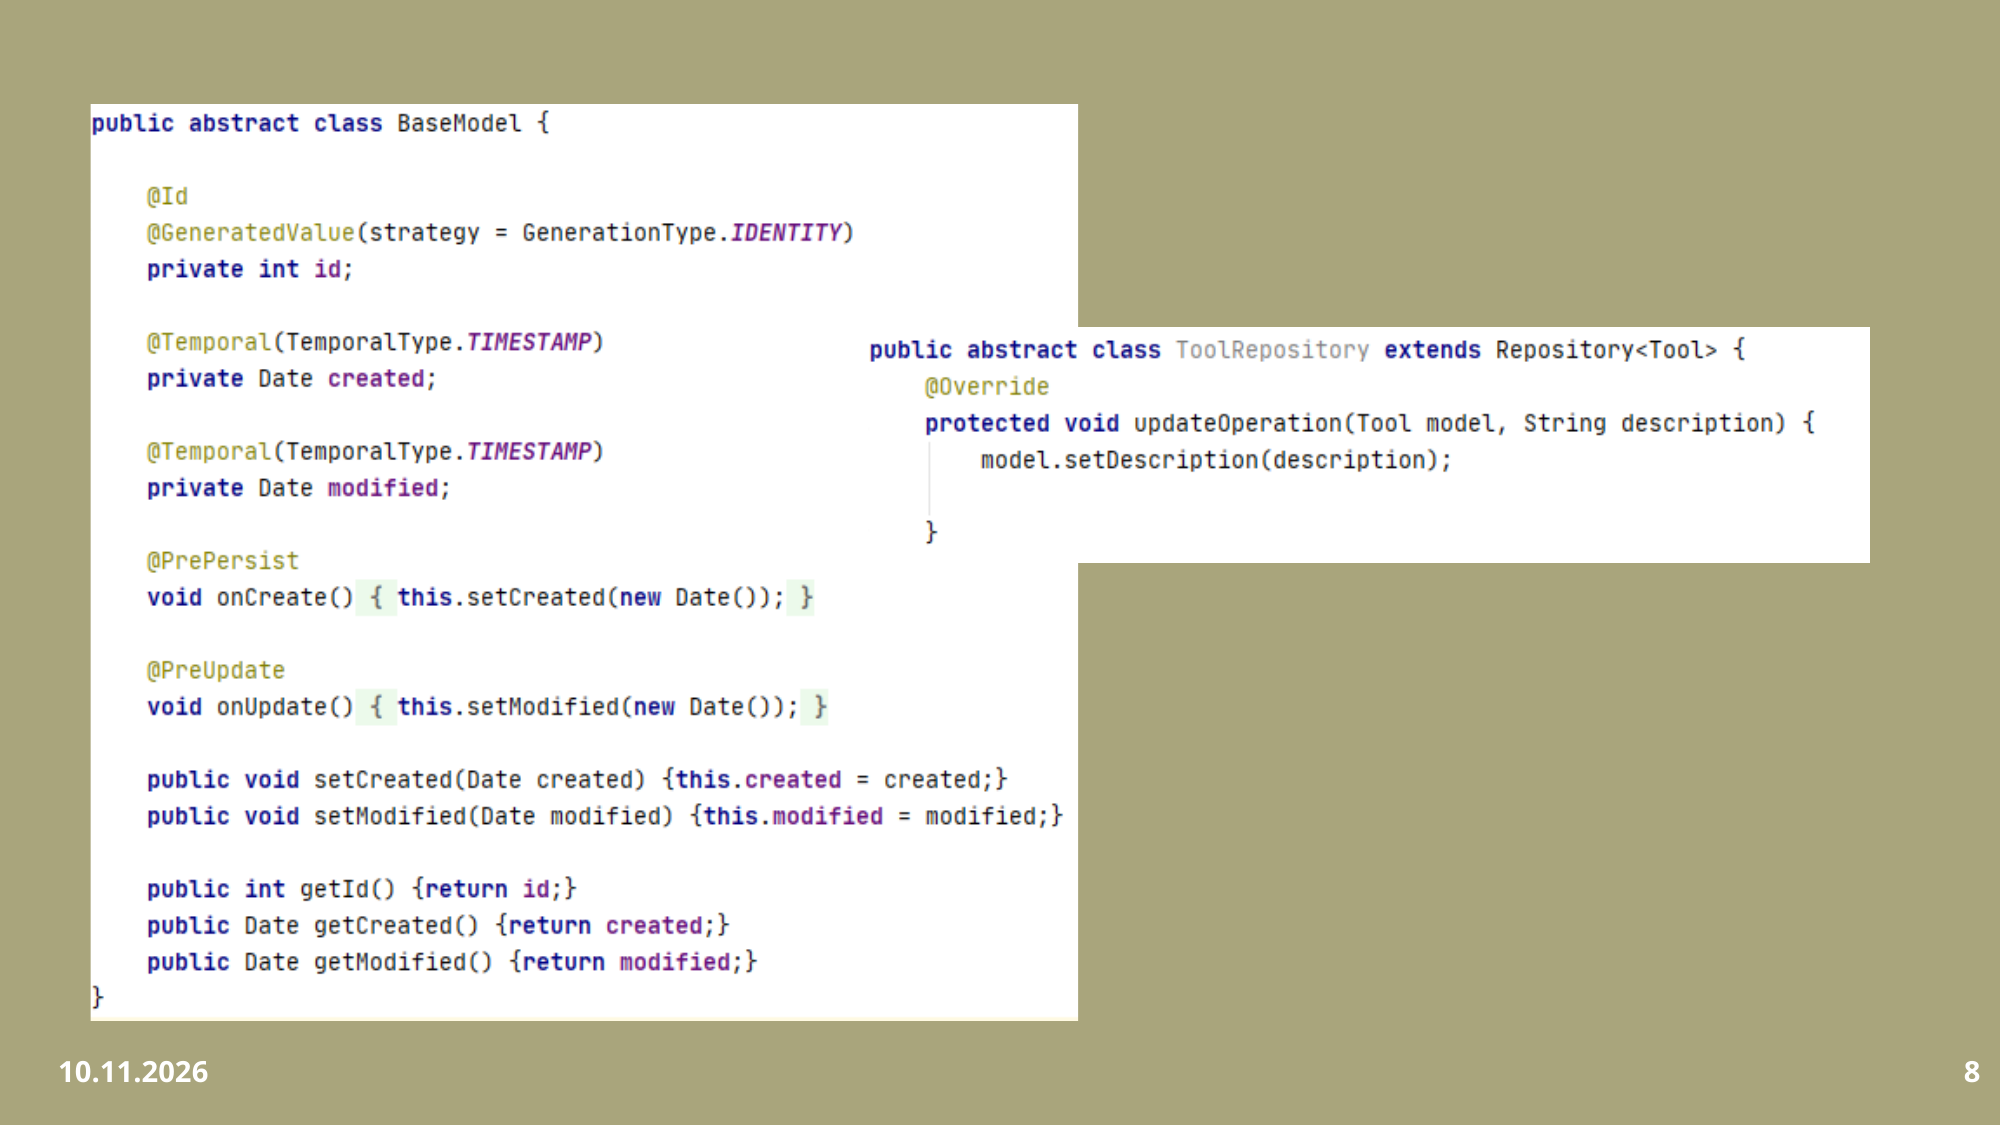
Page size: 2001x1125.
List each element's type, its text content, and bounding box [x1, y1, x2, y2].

slide_number 8 [1744, 1042, 1996, 1103]
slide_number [43, 1042, 493, 1103]
picture [90, 104, 1871, 1021]
